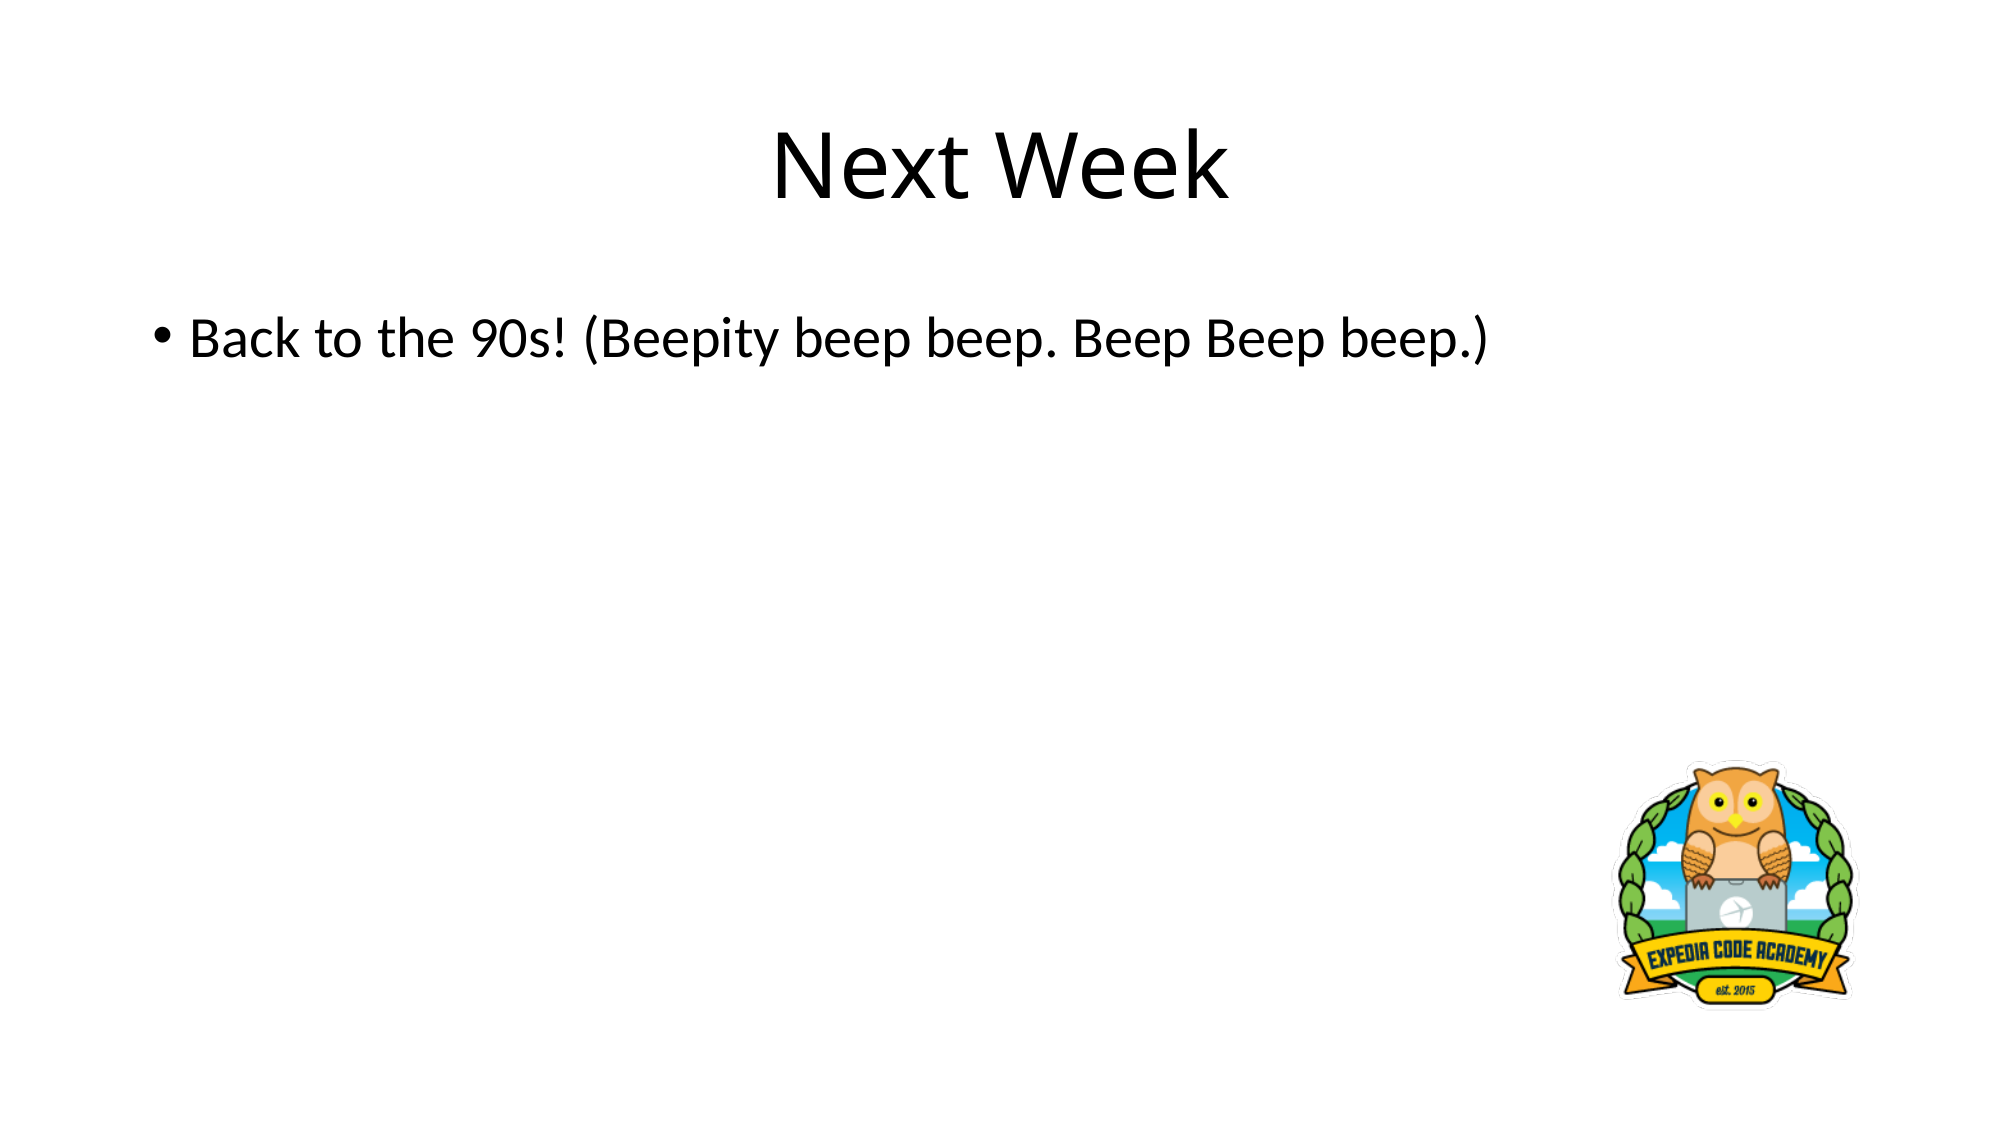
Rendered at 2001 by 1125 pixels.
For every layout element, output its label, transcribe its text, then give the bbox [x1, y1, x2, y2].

picture [1607, 758, 1863, 1014]
title Next Week [137, 59, 1863, 278]
list Back to the 90s! (Beepity beep beep. Beep Beep beep.) [137, 299, 1863, 1014]
